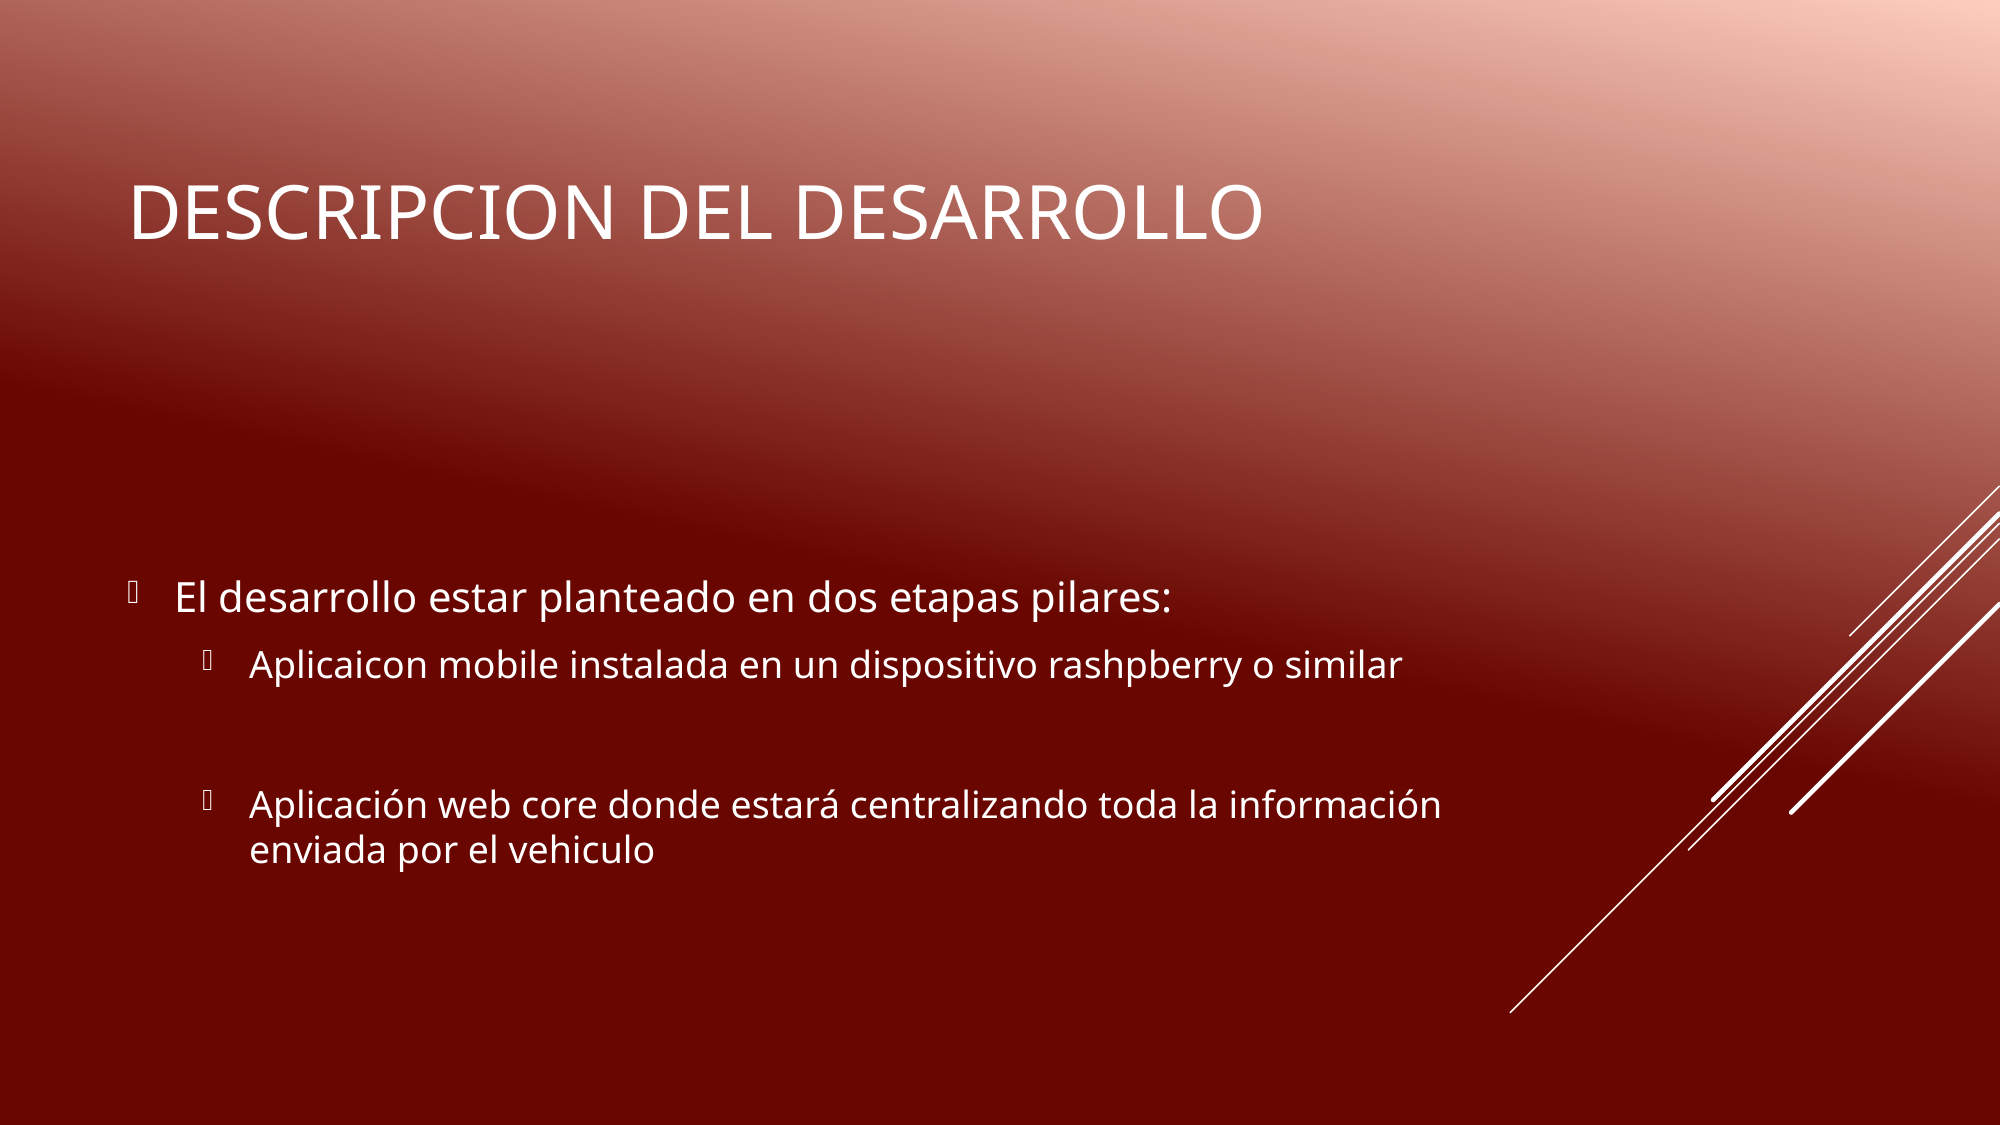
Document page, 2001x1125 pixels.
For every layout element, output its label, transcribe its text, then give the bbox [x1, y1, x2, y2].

list El desarrollo estar planteado en dos etapas pilares: Aplicaicon mobile instalada en un dispositivo rashpberry o similar Aplicación web core donde estará centralizando toda la información enviada por el vehiculo [112, 424, 1513, 1018]
title Descripcion del desarrollo [112, 86, 1936, 334]
